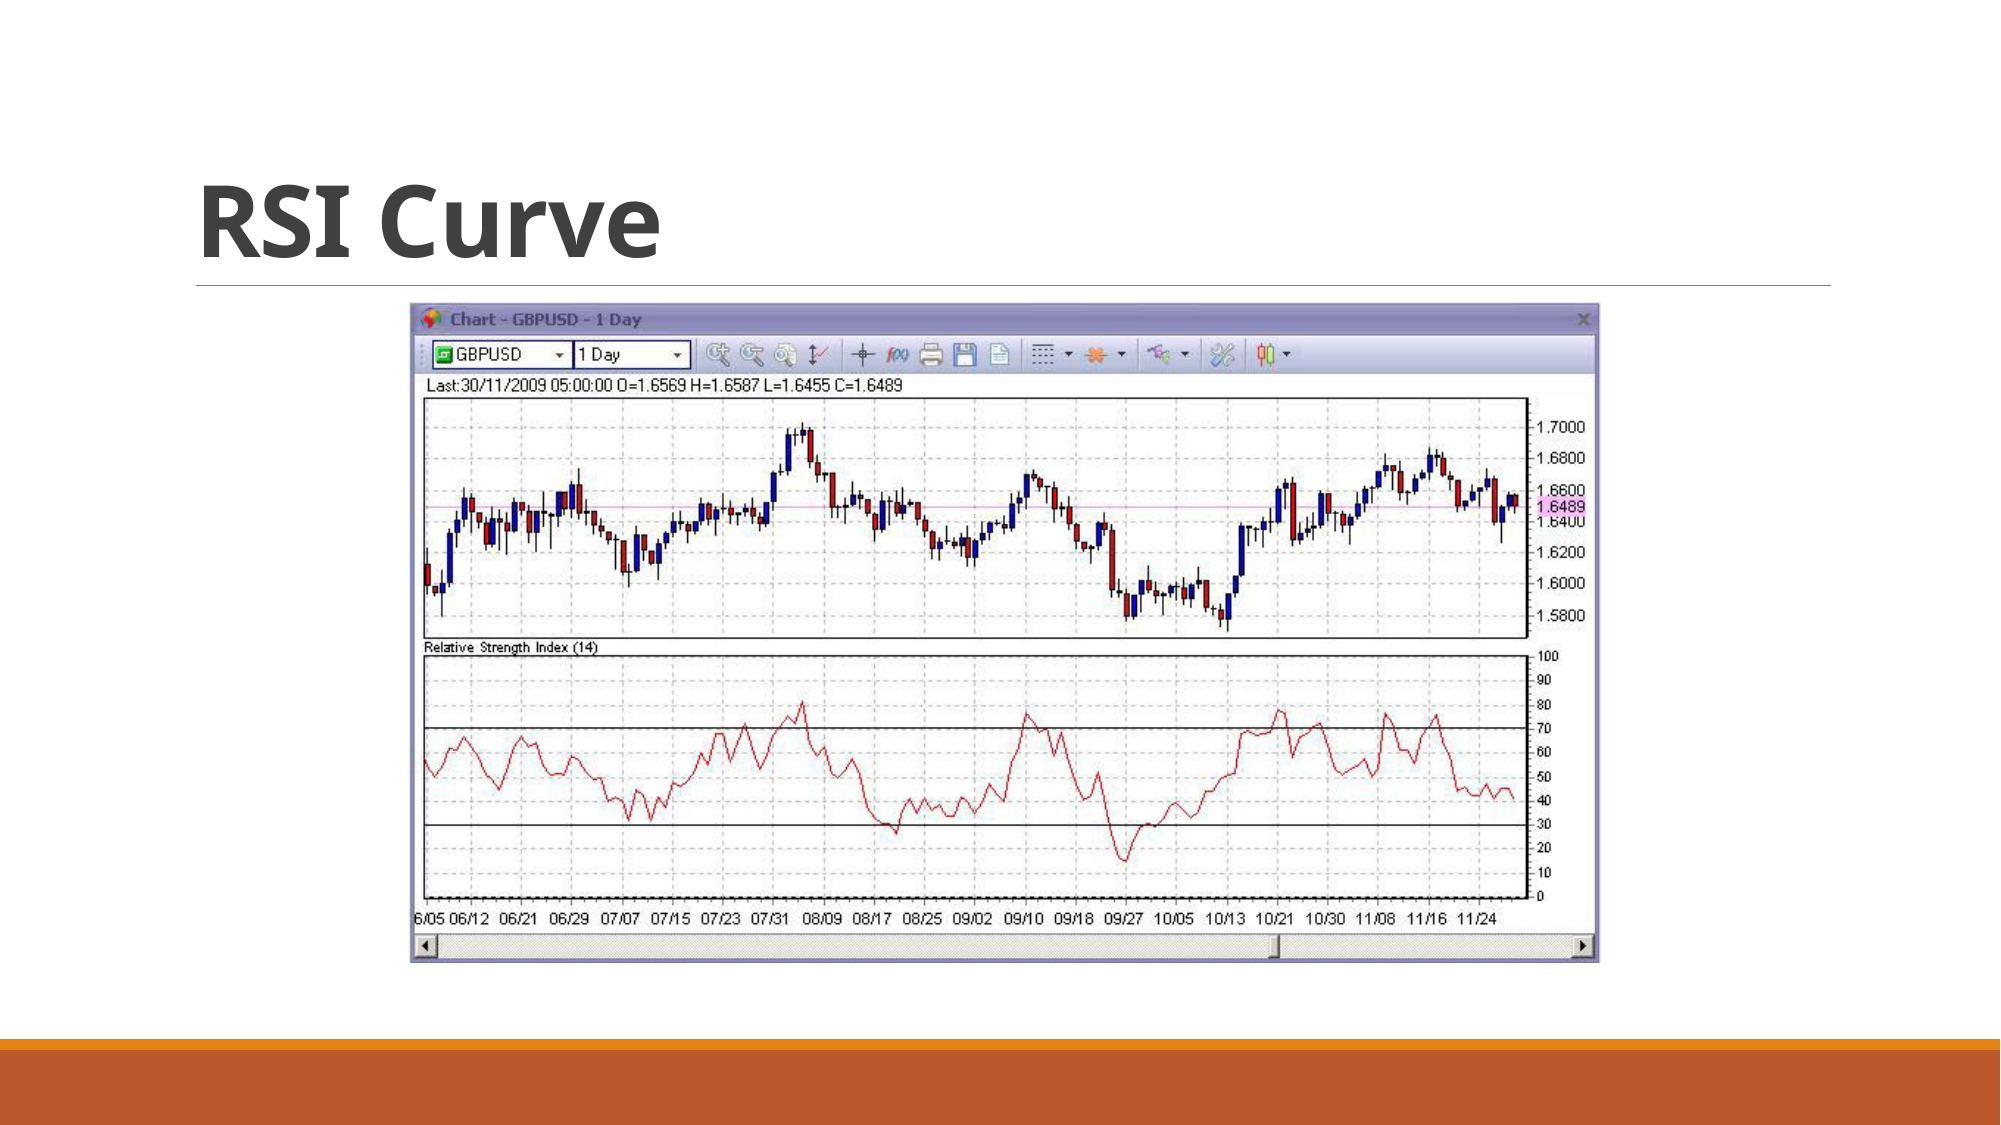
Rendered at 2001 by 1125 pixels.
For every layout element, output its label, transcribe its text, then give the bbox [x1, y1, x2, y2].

title RSI Curve [180, 47, 1830, 285]
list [409, 302, 1601, 964]
